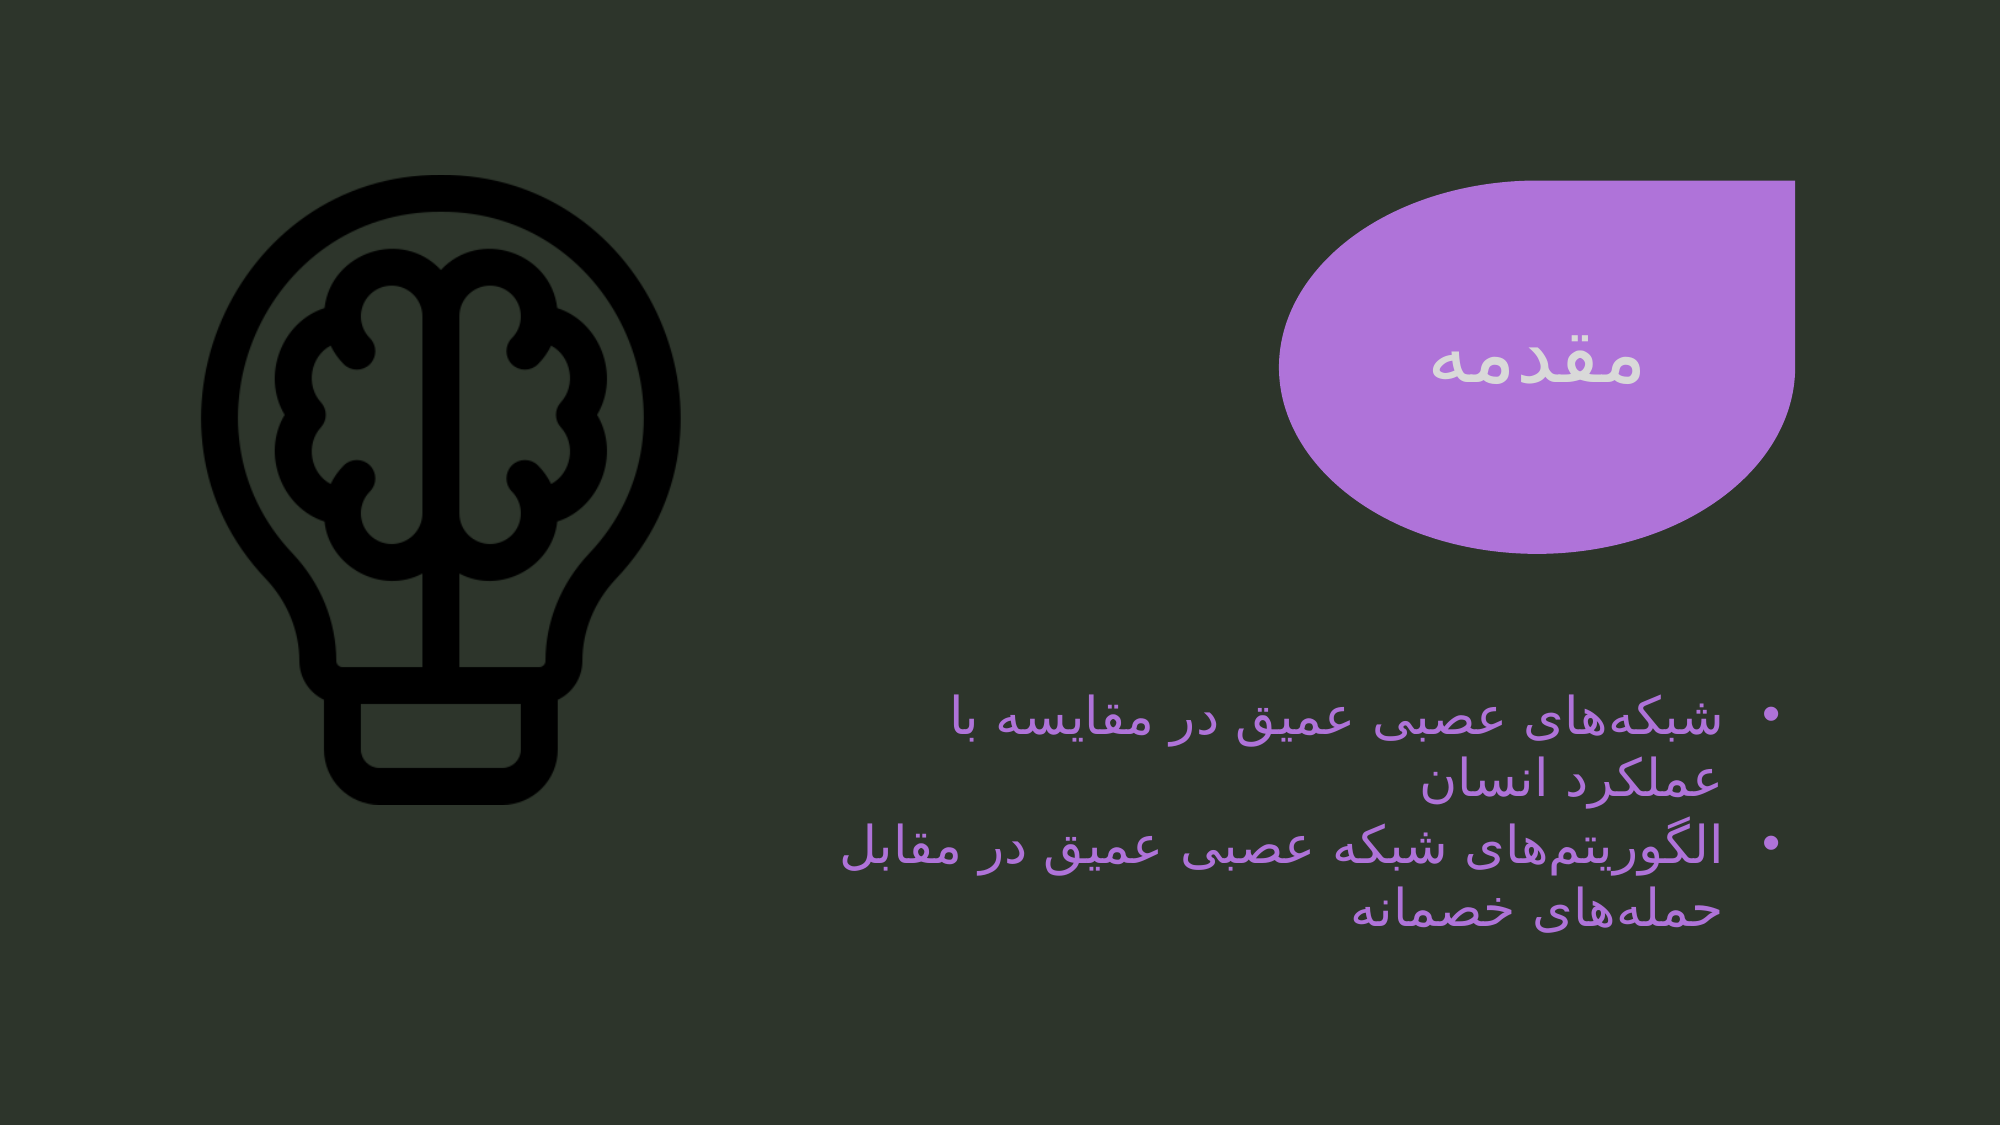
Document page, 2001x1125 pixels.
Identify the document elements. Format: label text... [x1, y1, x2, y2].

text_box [1278, 180, 1796, 554]
text_box الگوریتم‌های شبکه‌ عصبی عمیق در مقابل حمله‌های خصمانه [755, 804, 1796, 944]
text_box شبکه‌های عصبی عمیق در مقایسه با عملکرد انسان [908, 675, 1796, 815]
picture [126, 175, 756, 805]
